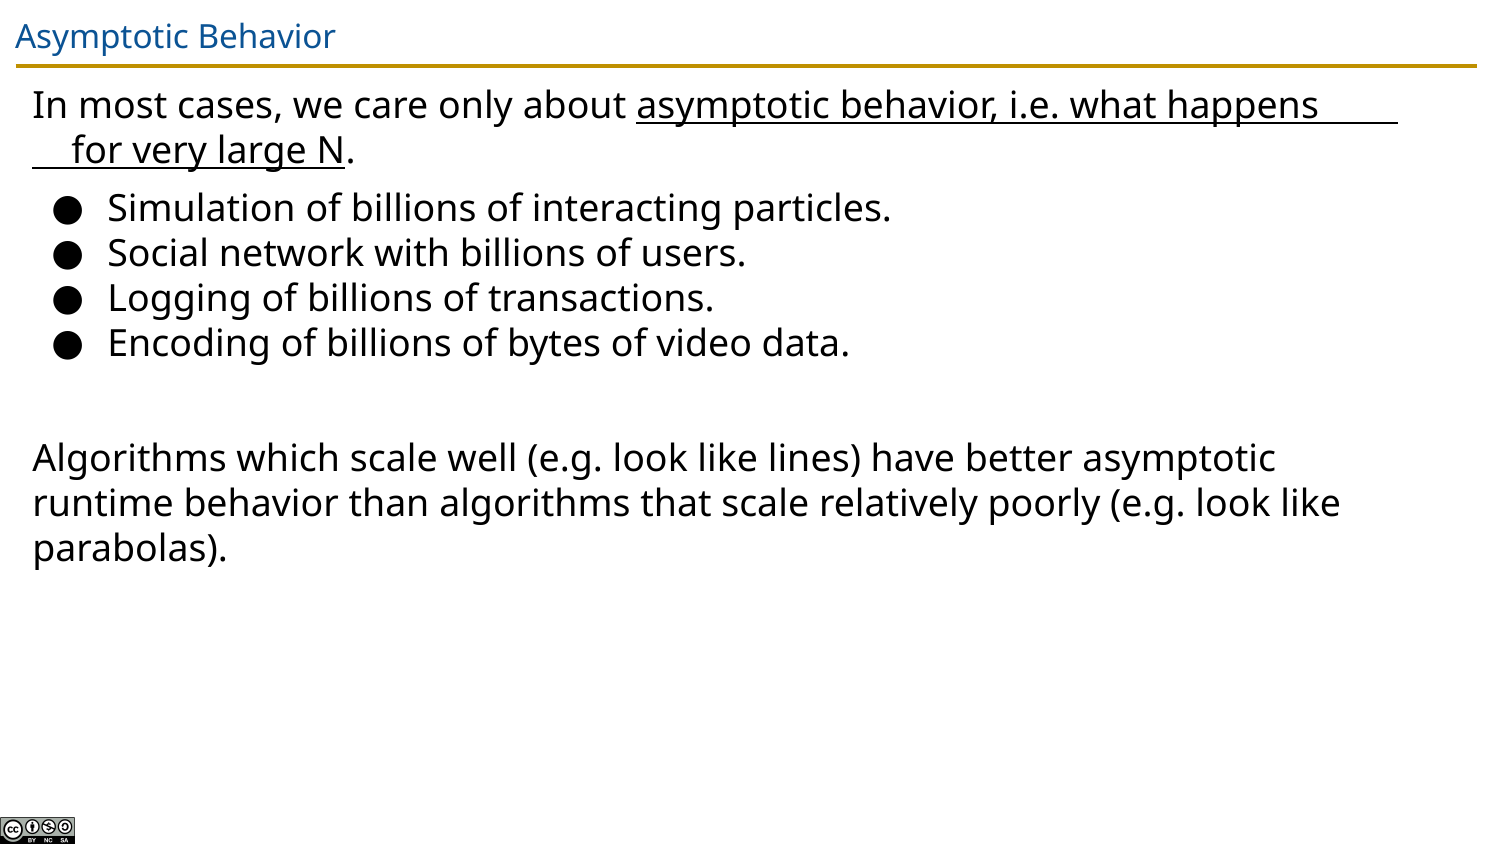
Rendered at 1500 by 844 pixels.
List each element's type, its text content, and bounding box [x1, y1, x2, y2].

title Asymptotic Behavior [0, 0, 1398, 65]
picture [0, 817, 75, 844]
list In most cases, we care only about asymptotic behavior, i.e. what happens for very large N. Simulation of billions of interacting particles. Social network with billions of users. Logging of billions of transactions. Encoding of billions of bytes of video data. Algorithms which scale well (e.g. look like lines) have better asymptotic runtime behavior than algorithms that scale relatively poorly (e.g. look like parabolas). [17, 65, 1416, 627]
